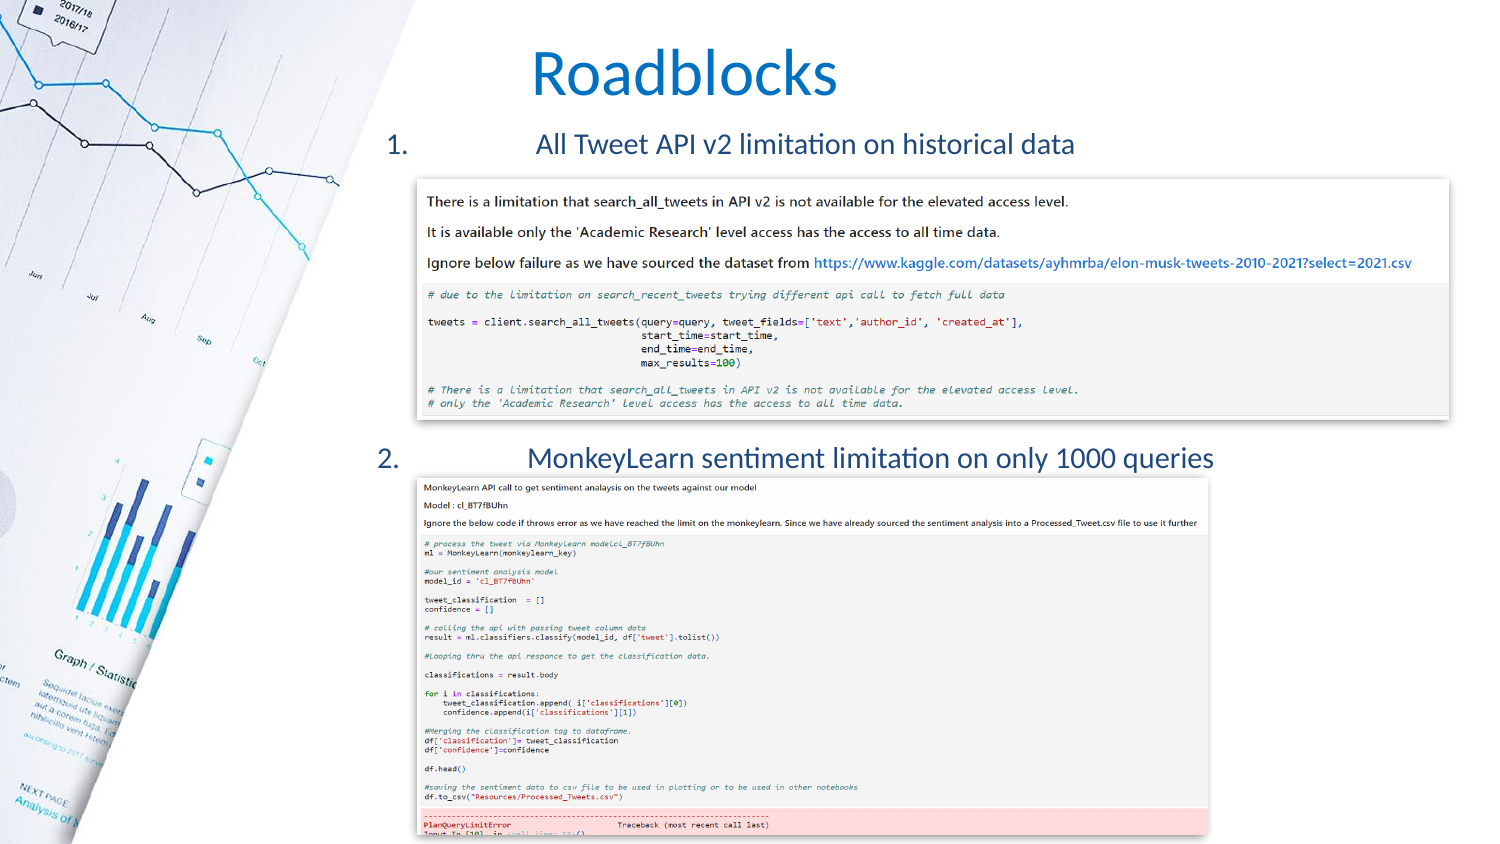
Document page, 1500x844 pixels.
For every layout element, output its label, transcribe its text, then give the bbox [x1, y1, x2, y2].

text_box Roadblocks [516, 14, 1108, 109]
picture [0, 0, 1500, 844]
text_box 2. MonkeyLearn sentiment limitation on only 1000 queries [362, 423, 1384, 490]
text_box 1. All Tweet API v2 limitation on historical data [370, 109, 1343, 176]
